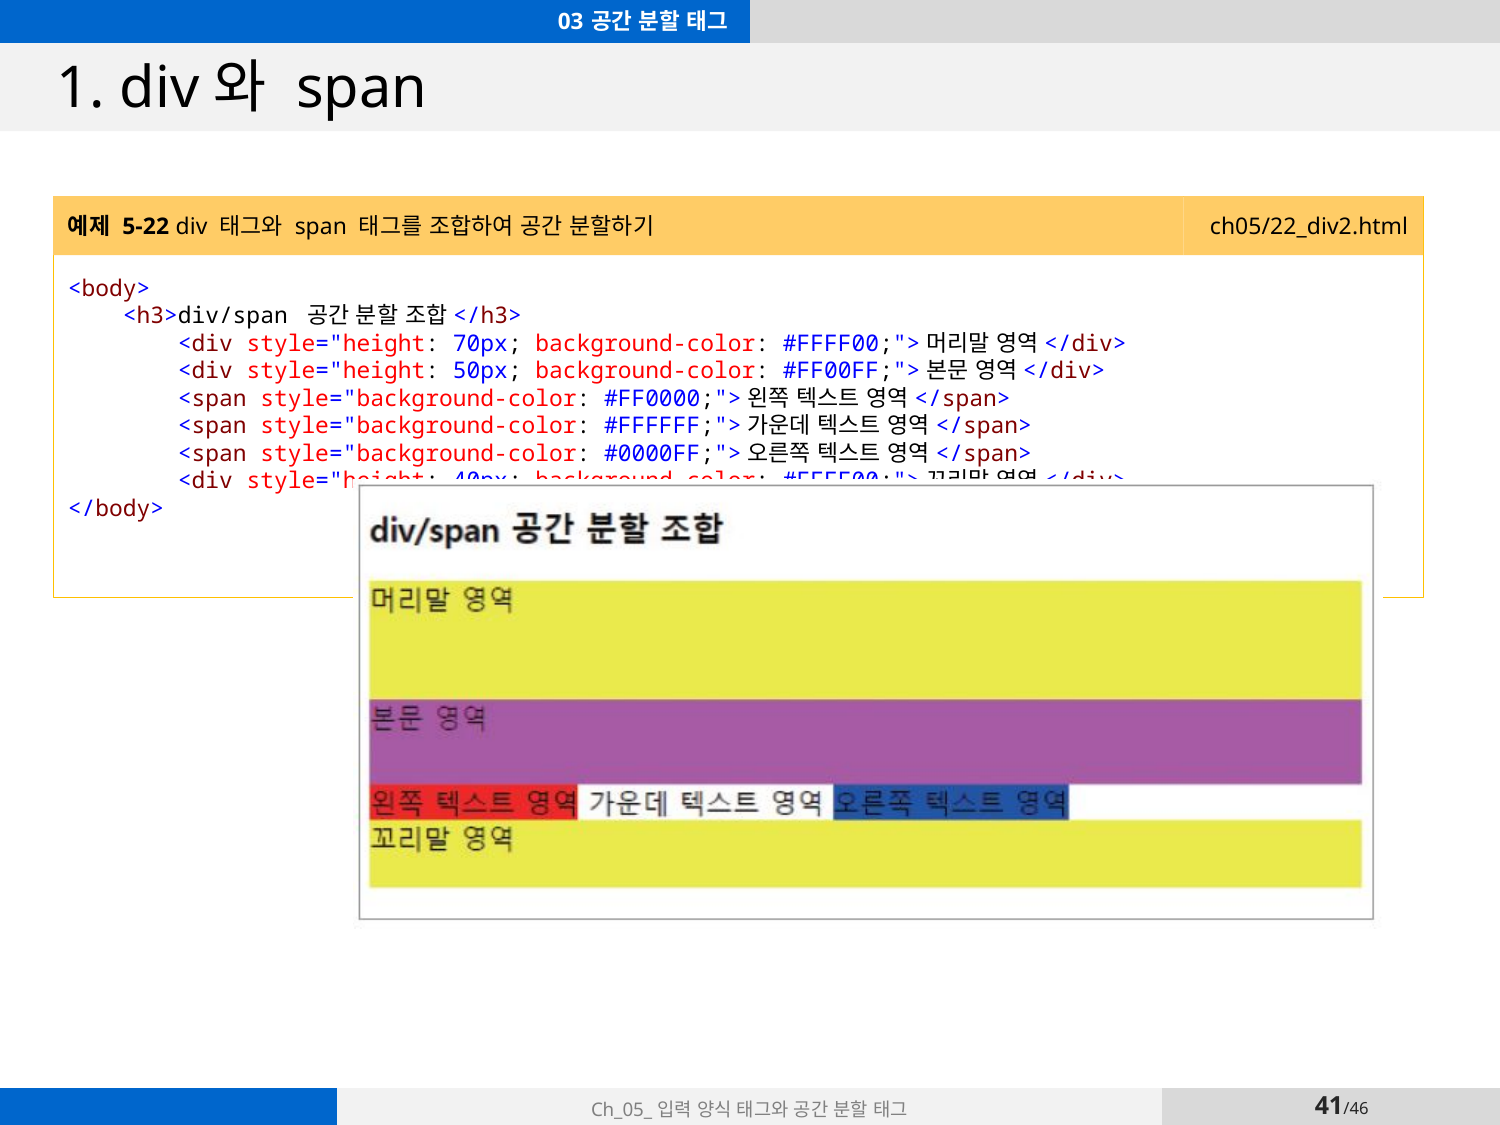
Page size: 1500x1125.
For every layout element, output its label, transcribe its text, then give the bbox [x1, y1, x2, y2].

text_box 예제 5-22 div 태그와 span 태그를 조합하여 공간 분할하기 [51, 194, 1185, 257]
title 1. div와 span [41, 42, 1459, 128]
text_box <body> <h3>div/span 공간 분할 조합</h3> <div style="height: 70px; background-color: #FFFF00;">머리말 영역</div> <div style="height: 50px; background-color: #FF00FF;">본문 영역</div> <span style="background-color: #FF0000;">왼쪽 텍스트 영역</span> <span style="background-color: #FFFFFF;">가운데 텍스트 영역</span> <span style="background-color: #0000FF;">오른쪽 텍스트 영역</span> <div style="height: 40px; background-color: #FFFF00;">꼬리말 영역</div> </body> [51, 257, 1425, 600]
text_box 03 공간 분할 태그 [0, 0, 743, 43]
picture [353, 479, 1383, 929]
text_box ch05/22_div2.html [1185, 194, 1425, 257]
